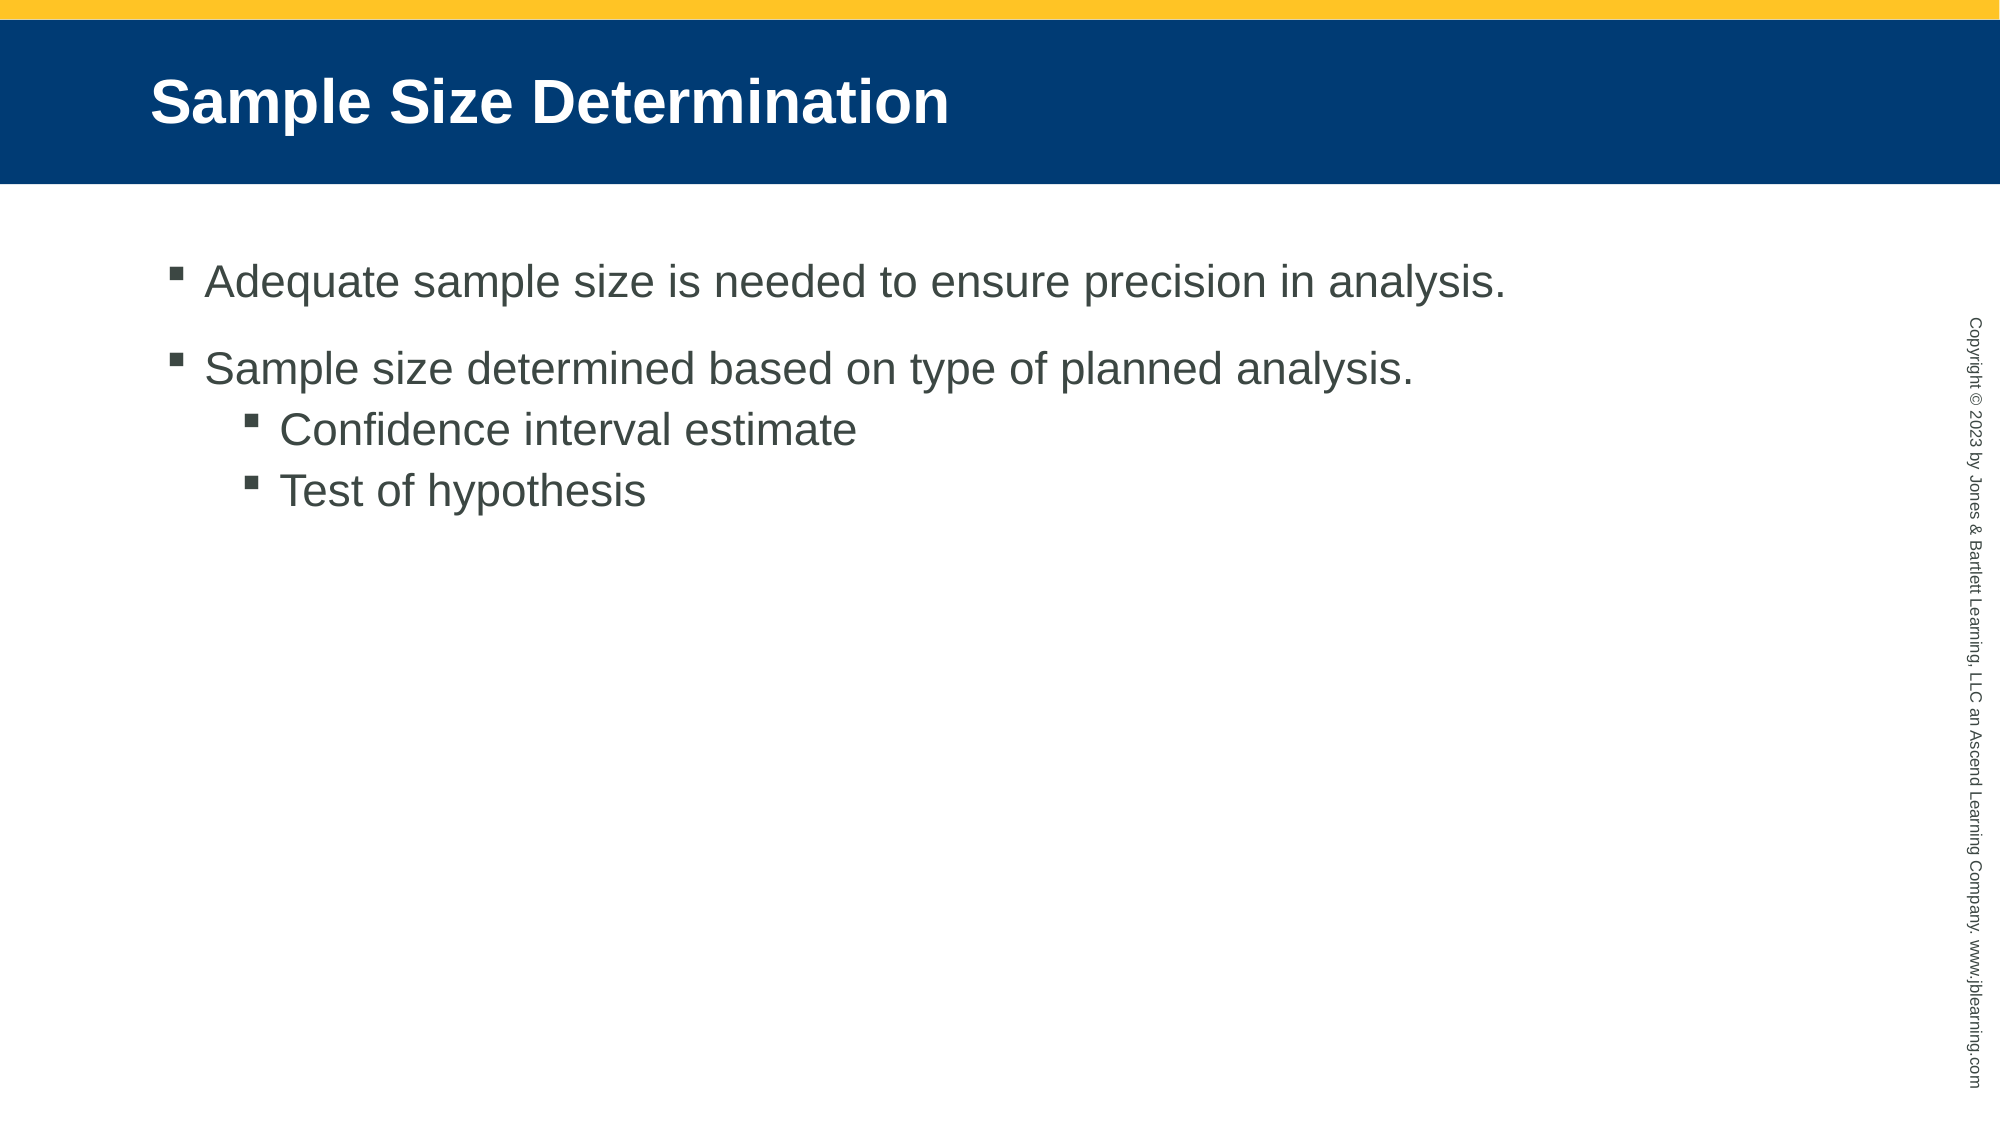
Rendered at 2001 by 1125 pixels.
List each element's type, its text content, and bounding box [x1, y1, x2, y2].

list Adequate sample size is needed to ensure precision in analysis. Sample size determined based on type of planned analysis. Confidence interval estimate Test of hypothesis [151, 244, 1840, 1016]
title Sample Size Determination [0, 19, 2000, 185]
